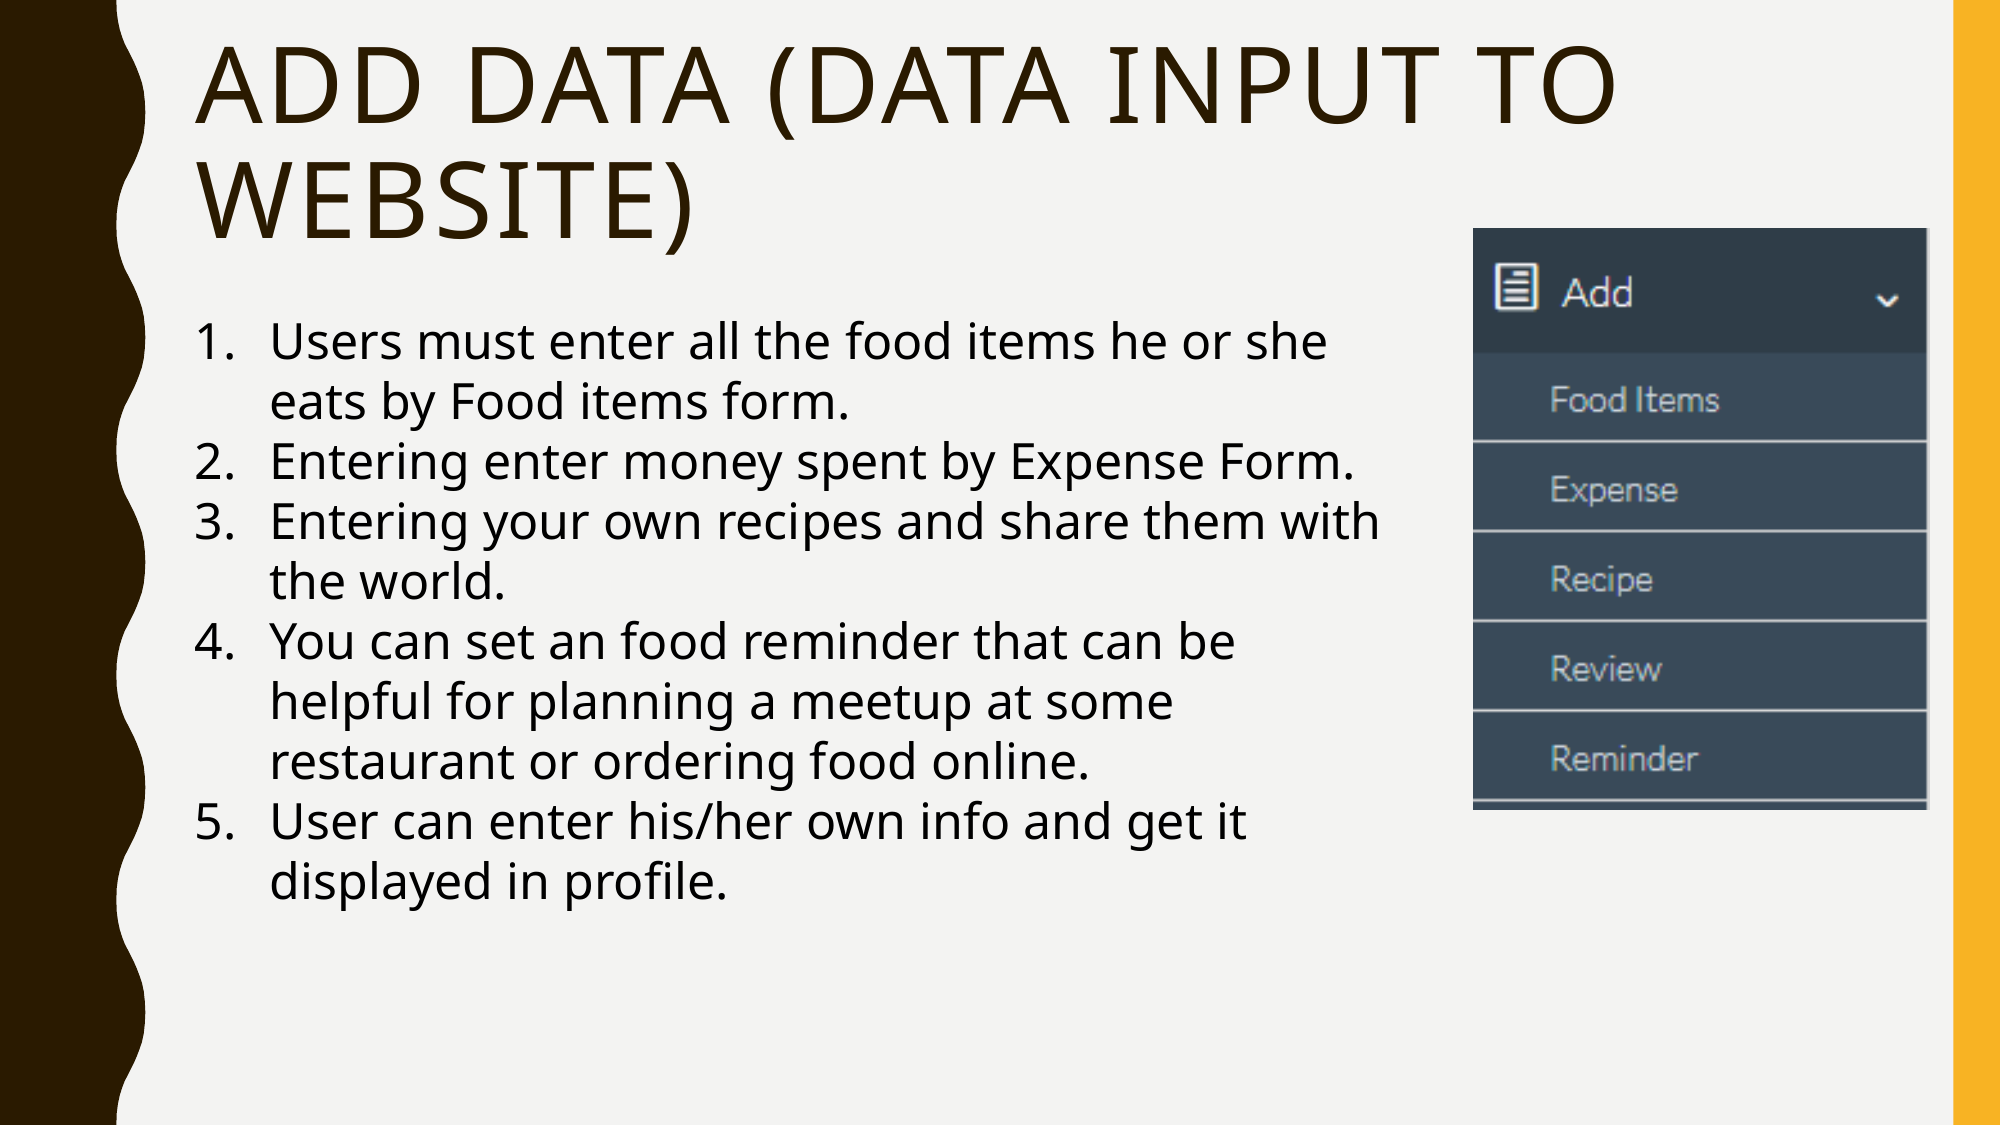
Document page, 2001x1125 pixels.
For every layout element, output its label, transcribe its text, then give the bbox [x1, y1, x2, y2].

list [1473, 228, 1930, 810]
text_box Users must enter all the food items he or she eats by Food items form. Entering enter money spent by Expense Form. Entering your own recipes and share them with the world. You can set an food reminder that can be helpful for planning a meetup at some restaurant or ordering food online. User can enter his/her own info and get it displayed in profile. [180, 302, 1429, 1037]
title Add Data (Data Input To Website) [180, 24, 1850, 163]
